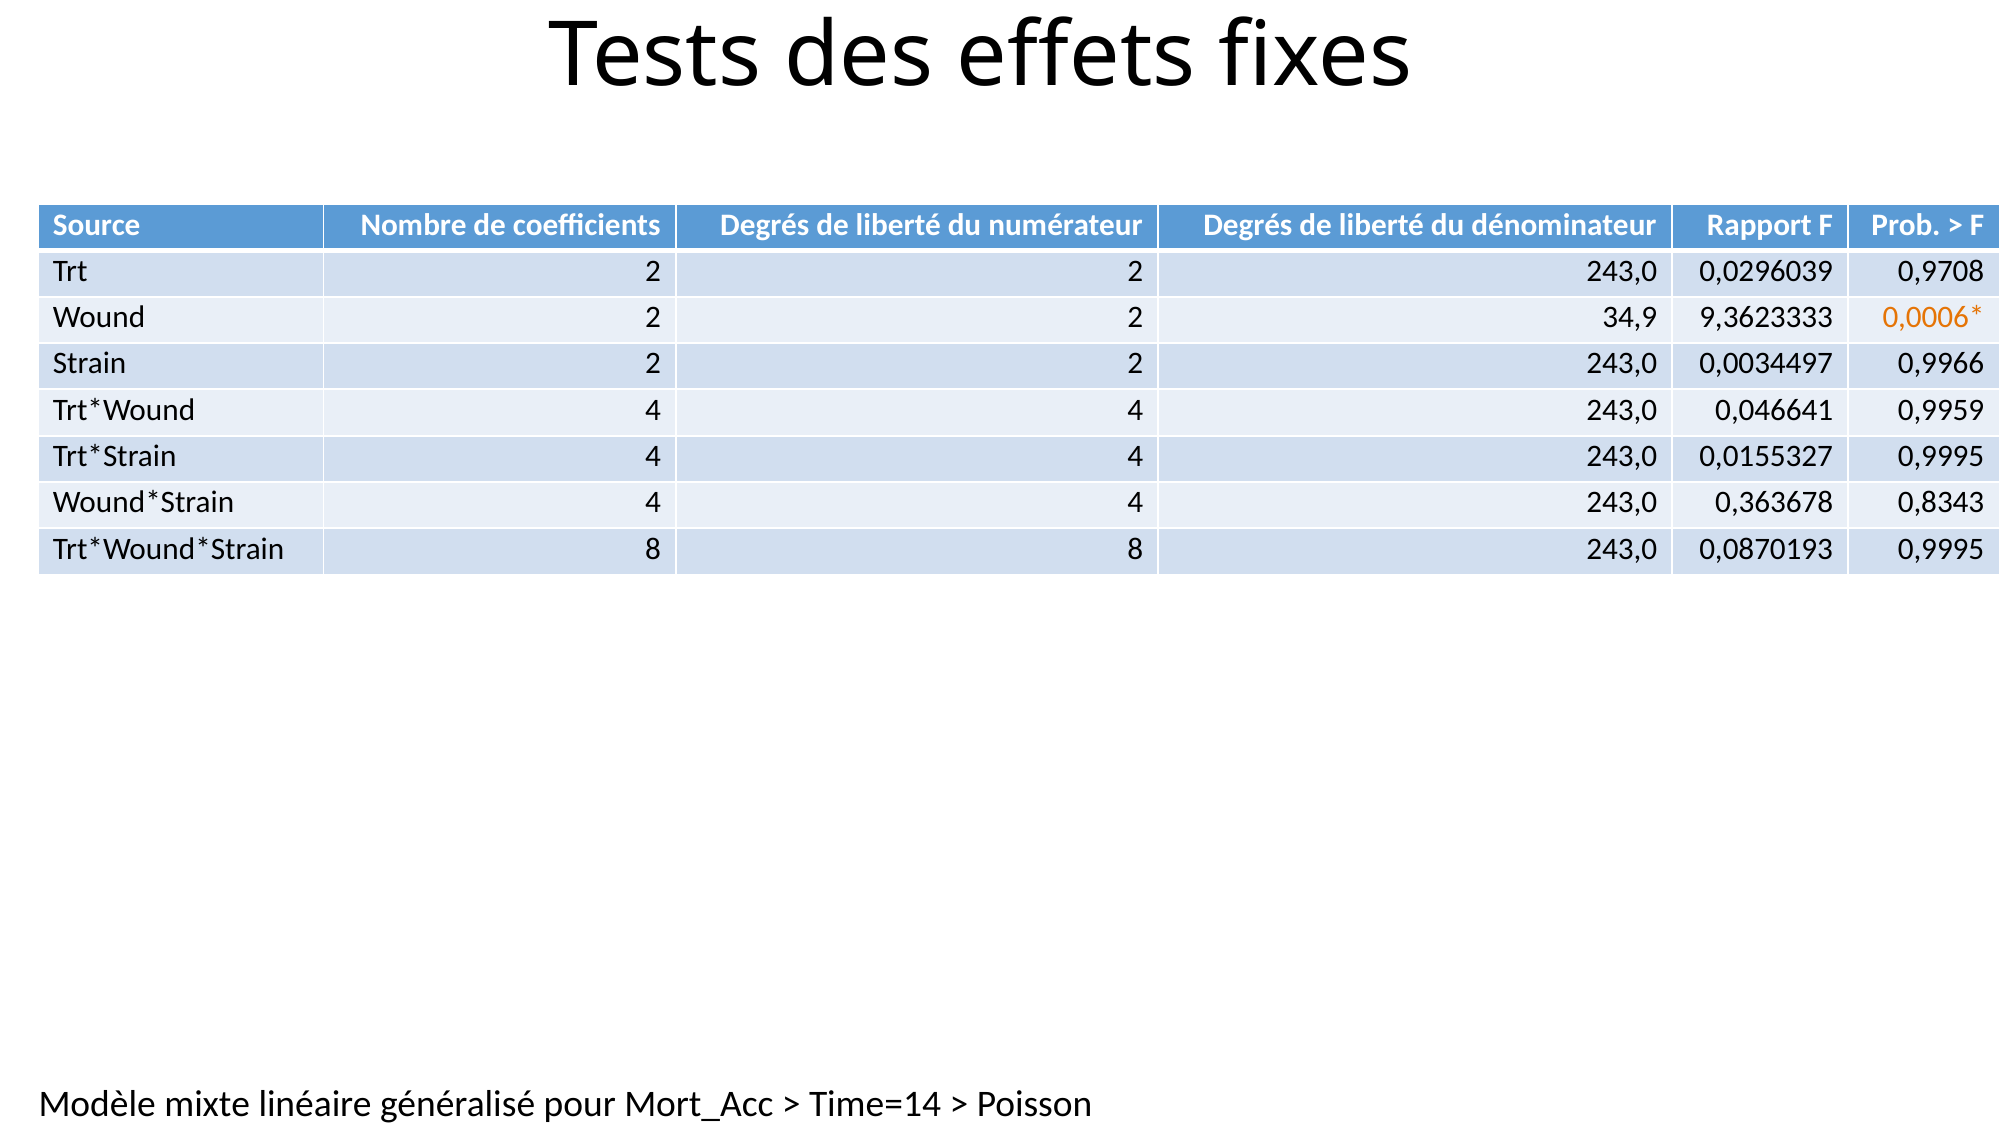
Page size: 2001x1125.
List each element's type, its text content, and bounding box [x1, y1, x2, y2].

table_cell 2 [677, 253, 1157, 296]
table_cell 243,0 [1159, 253, 1671, 296]
table_cell 2 [324, 253, 675, 296]
table_cell 243,0 [1159, 483, 1671, 527]
table_header Degrés de liberté du dénominateur [1159, 205, 1671, 248]
table_cell 0,9708 [1849, 253, 1999, 296]
table_cell 0,0296039 [1673, 253, 1847, 296]
table_cell Trt*Wound*Strain [39, 529, 323, 574]
table_cell 4 [677, 483, 1157, 527]
table_cell 8 [677, 529, 1157, 574]
table_cell 0,9995 [1849, 529, 1999, 574]
table_cell 243,0 [1159, 390, 1671, 435]
table_cell 4 [324, 437, 675, 481]
table_cell 0,0034497 [1673, 344, 1847, 388]
text_box Modèle mixte linéaire généralisé pour Mort_Acc > Time=14 > Poisson [38, 1079, 1095, 1125]
table_cell 9,3623333 [1673, 298, 1847, 342]
table_header Source [39, 205, 323, 248]
table_cell 0,0870193 [1673, 529, 1847, 574]
table_cell Strain [39, 344, 323, 388]
table_cell Trt*Strain [39, 437, 323, 481]
table_cell 0,8343 [1849, 483, 1999, 527]
table_cell 0,9959 [1849, 390, 1999, 435]
table_cell 0,363678 [1673, 483, 1847, 527]
table_header Rapport F [1673, 205, 1847, 248]
table_cell 2 [677, 344, 1157, 388]
table_cell 0,0155327 [1673, 437, 1847, 481]
table_header Prob. > F [1849, 205, 1999, 248]
table_cell Trt*Wound [39, 390, 323, 435]
table_header Degrés de liberté du numérateur [677, 205, 1157, 248]
table_cell 0,0006* [1849, 298, 1999, 342]
table_cell 2 [677, 298, 1157, 342]
table_cell 0,9995 [1849, 437, 1999, 481]
title Tests des effets fixes [0, 0, 1963, 113]
table_cell 4 [324, 390, 675, 435]
table_cell 2 [324, 298, 675, 342]
table_cell 0,046641 [1673, 390, 1847, 435]
table_cell 4 [677, 437, 1157, 481]
table_header Nombre de coefficients [324, 205, 675, 248]
table_cell 4 [324, 483, 675, 527]
table_cell 0,9966 [1849, 344, 1999, 388]
table_cell Wound [39, 298, 323, 342]
table_cell 8 [324, 529, 675, 574]
table_cell Trt [39, 253, 323, 296]
table_cell 4 [677, 390, 1157, 435]
table_cell 243,0 [1159, 437, 1671, 481]
table_cell 34,9 [1159, 298, 1671, 342]
table_cell 243,0 [1159, 344, 1671, 388]
table_cell Wound*Strain [39, 483, 323, 527]
table_cell 243,0 [1159, 529, 1671, 574]
table_cell 2 [324, 344, 675, 388]
